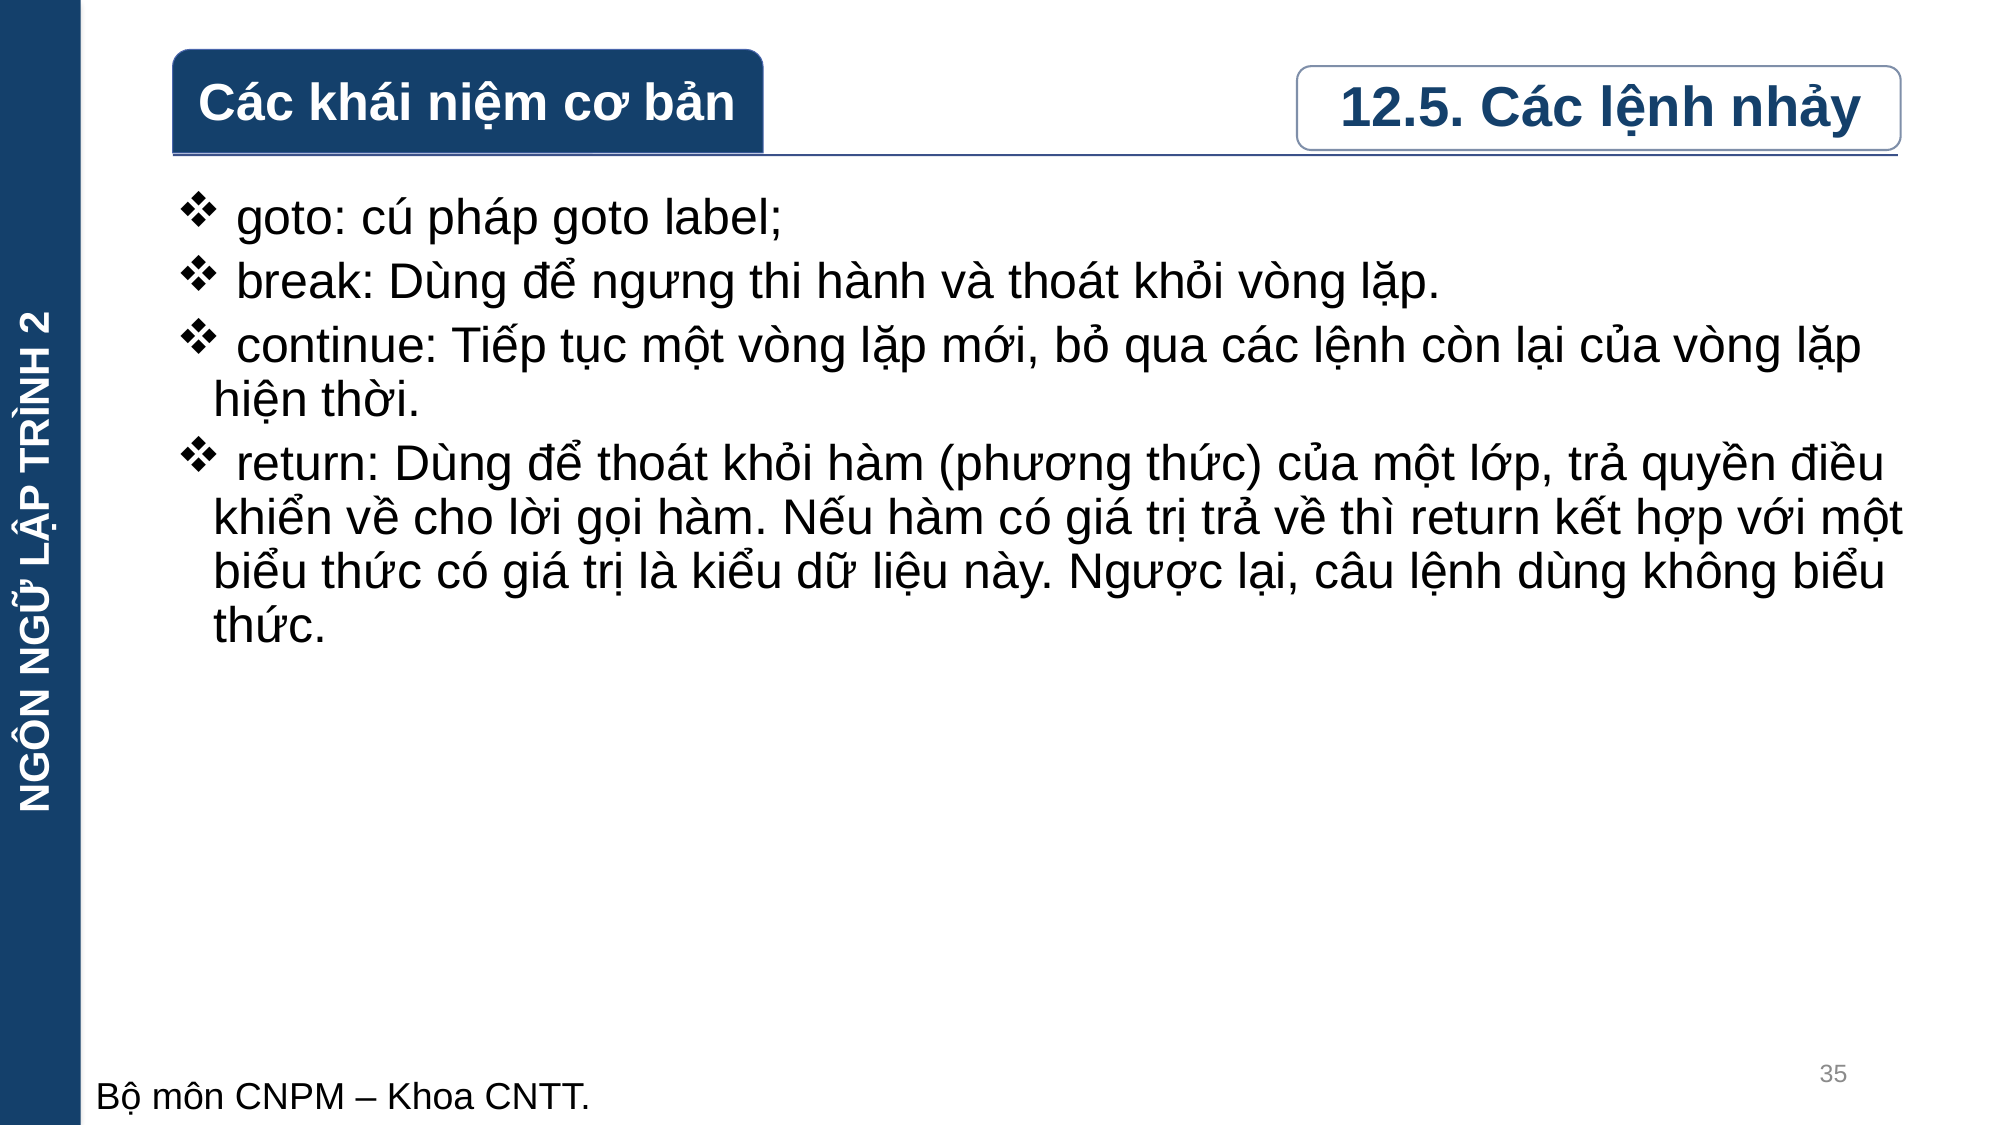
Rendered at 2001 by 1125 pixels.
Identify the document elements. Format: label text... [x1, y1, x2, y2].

list goto: cú pháp goto label; break: Dùng để ngưng thi hành và thoát khỏi vòng lặp. continue: Tiếp tục một vòng lặp mới, bỏ qua các lệnh còn lại của vòng lặp hiện thời. return: Dùng để thoát khỏi hàm (phương thức) của một lớp, trả quyền điều khiển về cho lời gọi hàm. Nếu hàm có giá trị trả về thì return kết hợp với một biểu thức có giá trị là kiểu dữ liệu này. Ngược lại, câu lệnh dùng không biểu thức. [161, 183, 1924, 1021]
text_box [1296, 66, 1924, 150]
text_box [137, 10, 1863, 228]
text_box Bộ môn CNPM – Khoa CNTT. [80, 1064, 2000, 1125]
text_box NGÔN NGỮ LẬP TRÌNH 2 [0, 0, 82, 1125]
slide_number 35 [1412, 1042, 1863, 1103]
